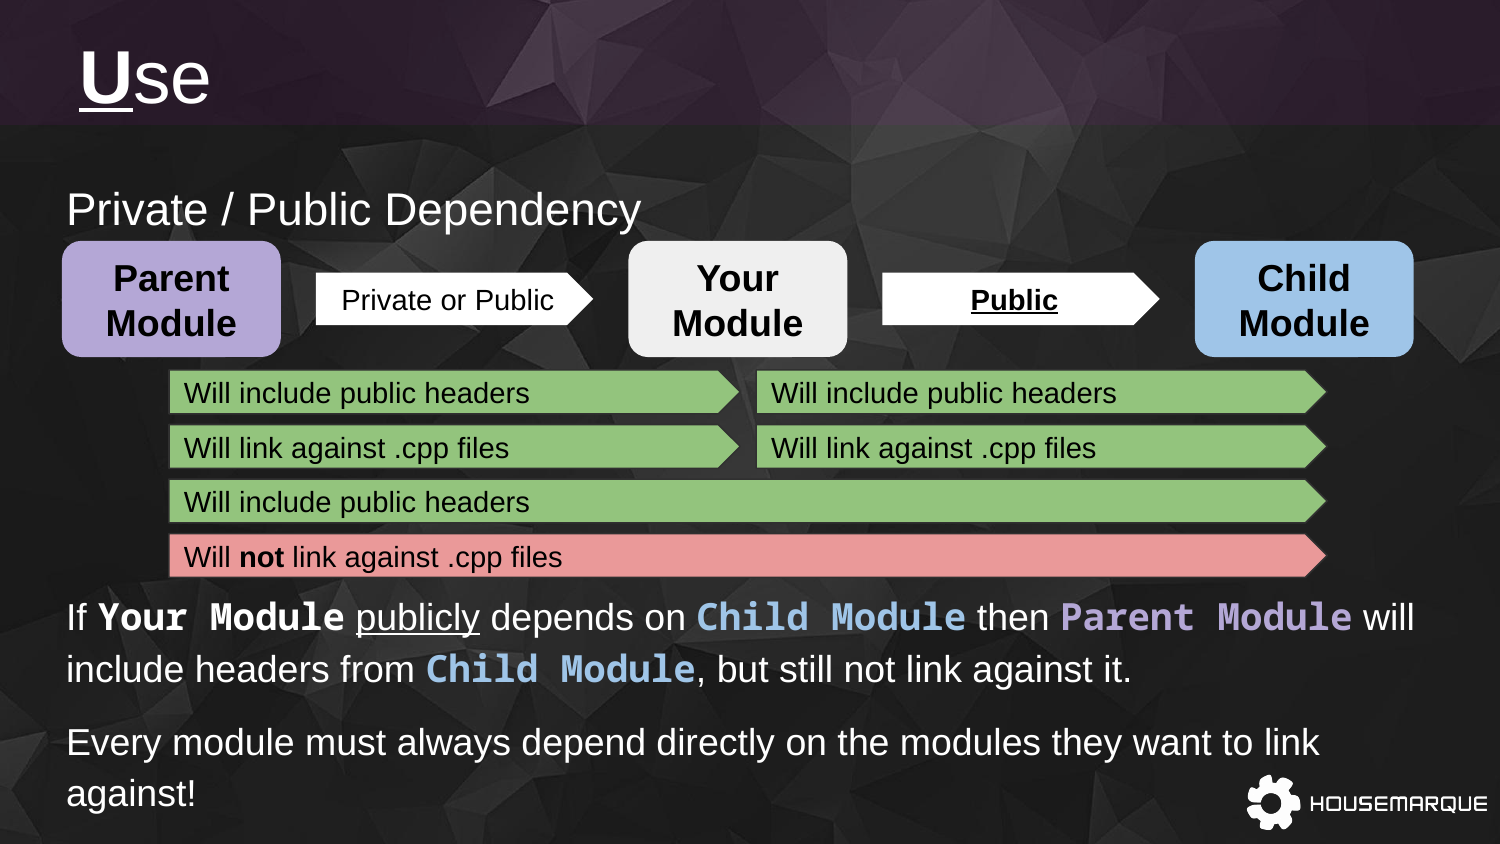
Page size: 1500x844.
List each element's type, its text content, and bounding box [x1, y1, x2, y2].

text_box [1194, 240, 1414, 358]
text_box Private or Public [315, 272, 594, 326]
picture [0, 126, 1500, 844]
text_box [61, 240, 282, 358]
list If Your Module publicly depends on Child Module then Parent Module will include headers from Child Module, but still not link against it. Every module must always depend directly on the modules they want to link against! [51, 571, 1449, 818]
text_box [0, 0, 1500, 126]
text_box Will link against .cpp files [756, 424, 1328, 469]
text_box Public [882, 272, 1160, 326]
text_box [628, 240, 848, 358]
text_box Will include public headers [169, 369, 741, 414]
list Private / Public Dependency [51, 156, 1449, 245]
text_box Will not link against .cpp files [168, 533, 1328, 578]
text_box Will include public headers [756, 369, 1328, 414]
text_box Will link against .cpp files [169, 424, 741, 469]
text_box Will include public headers [168, 479, 1328, 523]
